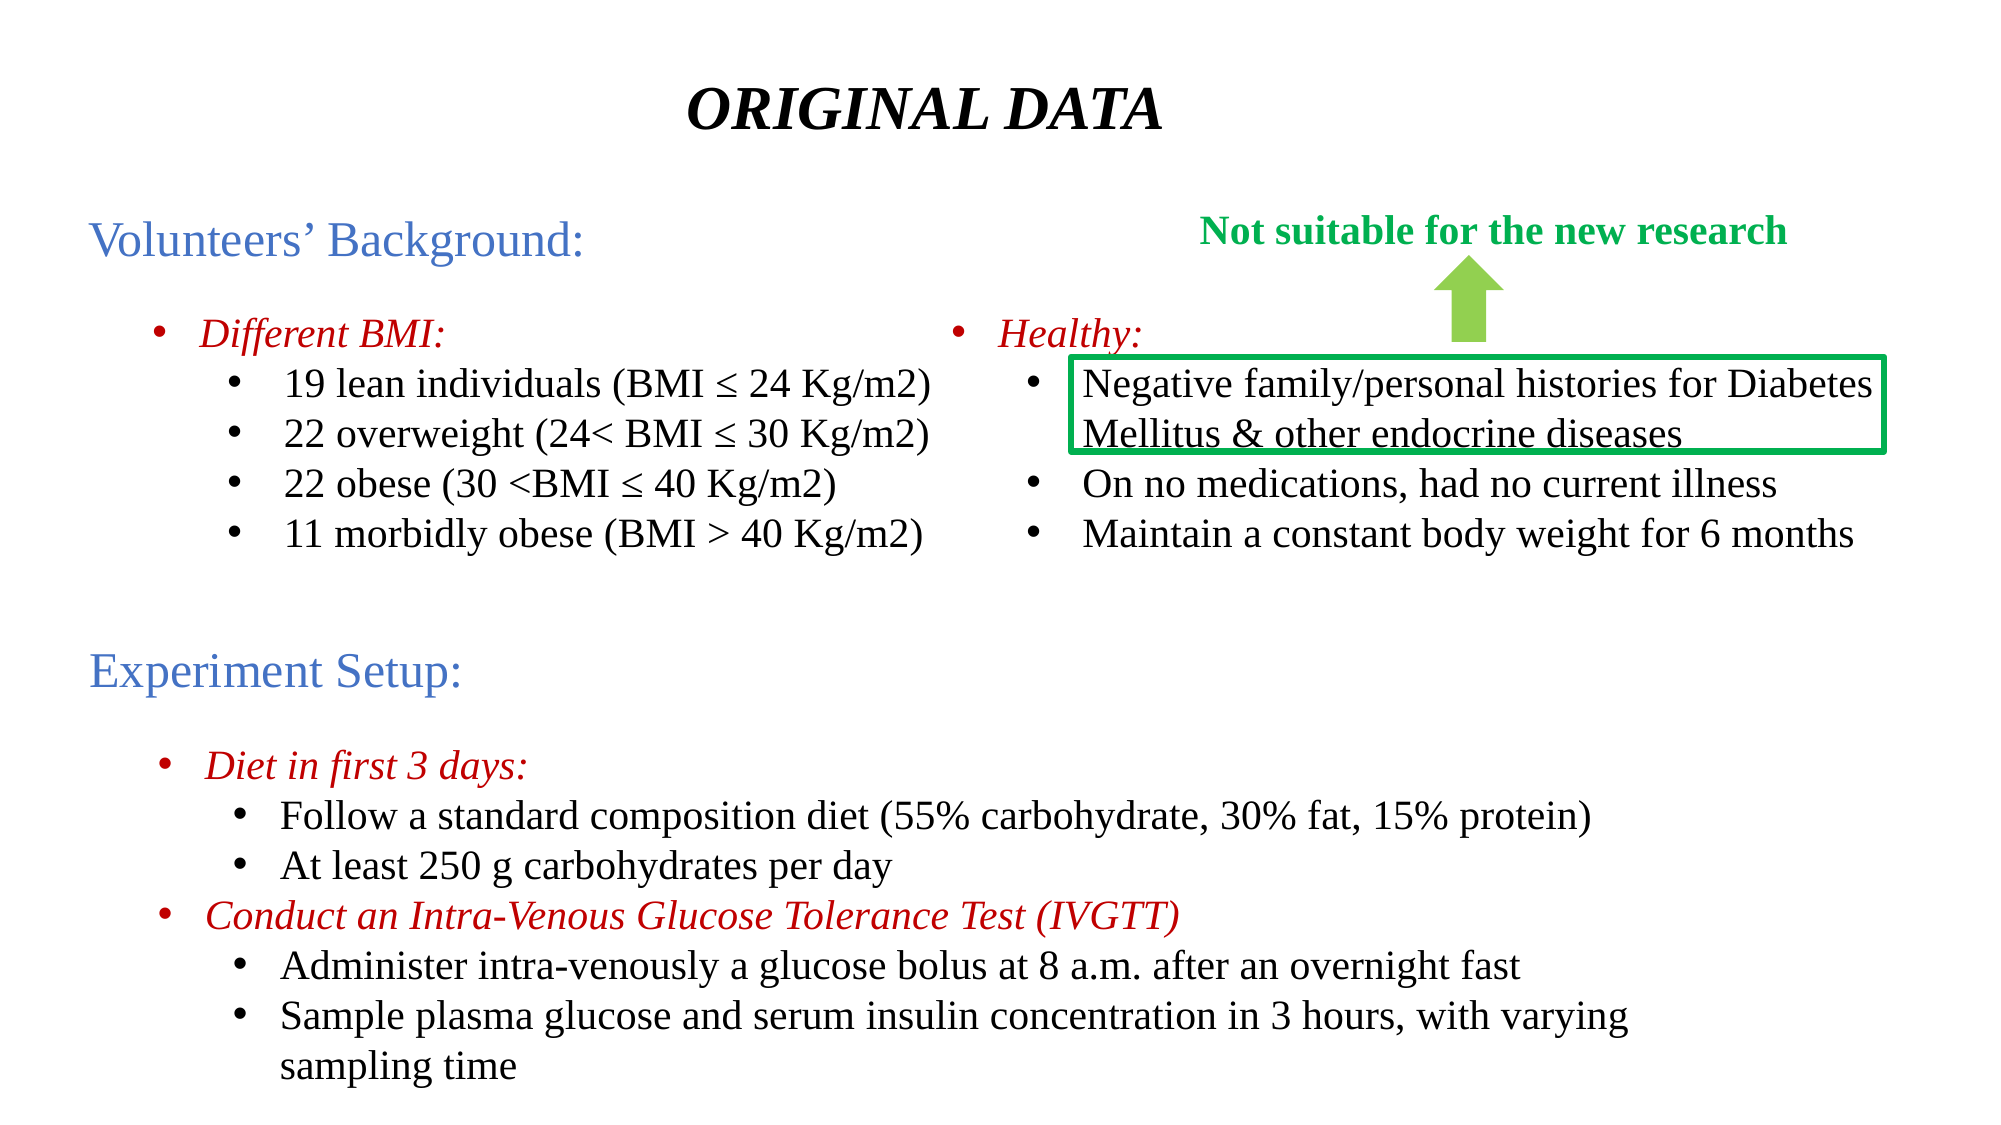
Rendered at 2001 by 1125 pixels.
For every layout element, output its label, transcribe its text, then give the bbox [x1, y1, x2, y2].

text_box ORIGINAL DATA [666, 59, 1185, 150]
text_box Volunteers’ Background: [73, 198, 601, 274]
text_box Different BMI: 19 lean individuals (BMI ≤ 24 Kg/m2) 22 overweight (24< BMI ≤ 30 Kg/m2) 22 obese (30 <BMI ≤ 40 Kg/m2) 11 morbidly obese (BMI > 40 Kg/m2) [137, 298, 947, 654]
text_box Experiment Setup: [74, 630, 479, 705]
text_box Diet in first 3 days: Follow a standard composition diet (55% carbohydrate, 30% fat, 15% protein) At least 250 g carbohydrates per day Conduct an Intra-Venous Glucose Tolerance Test (IVGTT) Administer intra-venously a glucose bolus at 8 a.m. after an overnight fast Sample plasma glucose and serum insulin concentration in 3 hours, with varying sampling time [143, 730, 1793, 1125]
text_box Not suitable for the new research [1184, 195, 1863, 261]
text_box [1071, 356, 1885, 452]
text_box Healthy: Negative family/personal histories for Diabetes Mellitus & other endocrine diseases On no medications, had no current illness Maintain a constant body weight for 6 months [936, 298, 1986, 564]
text_box [1433, 261, 1504, 342]
